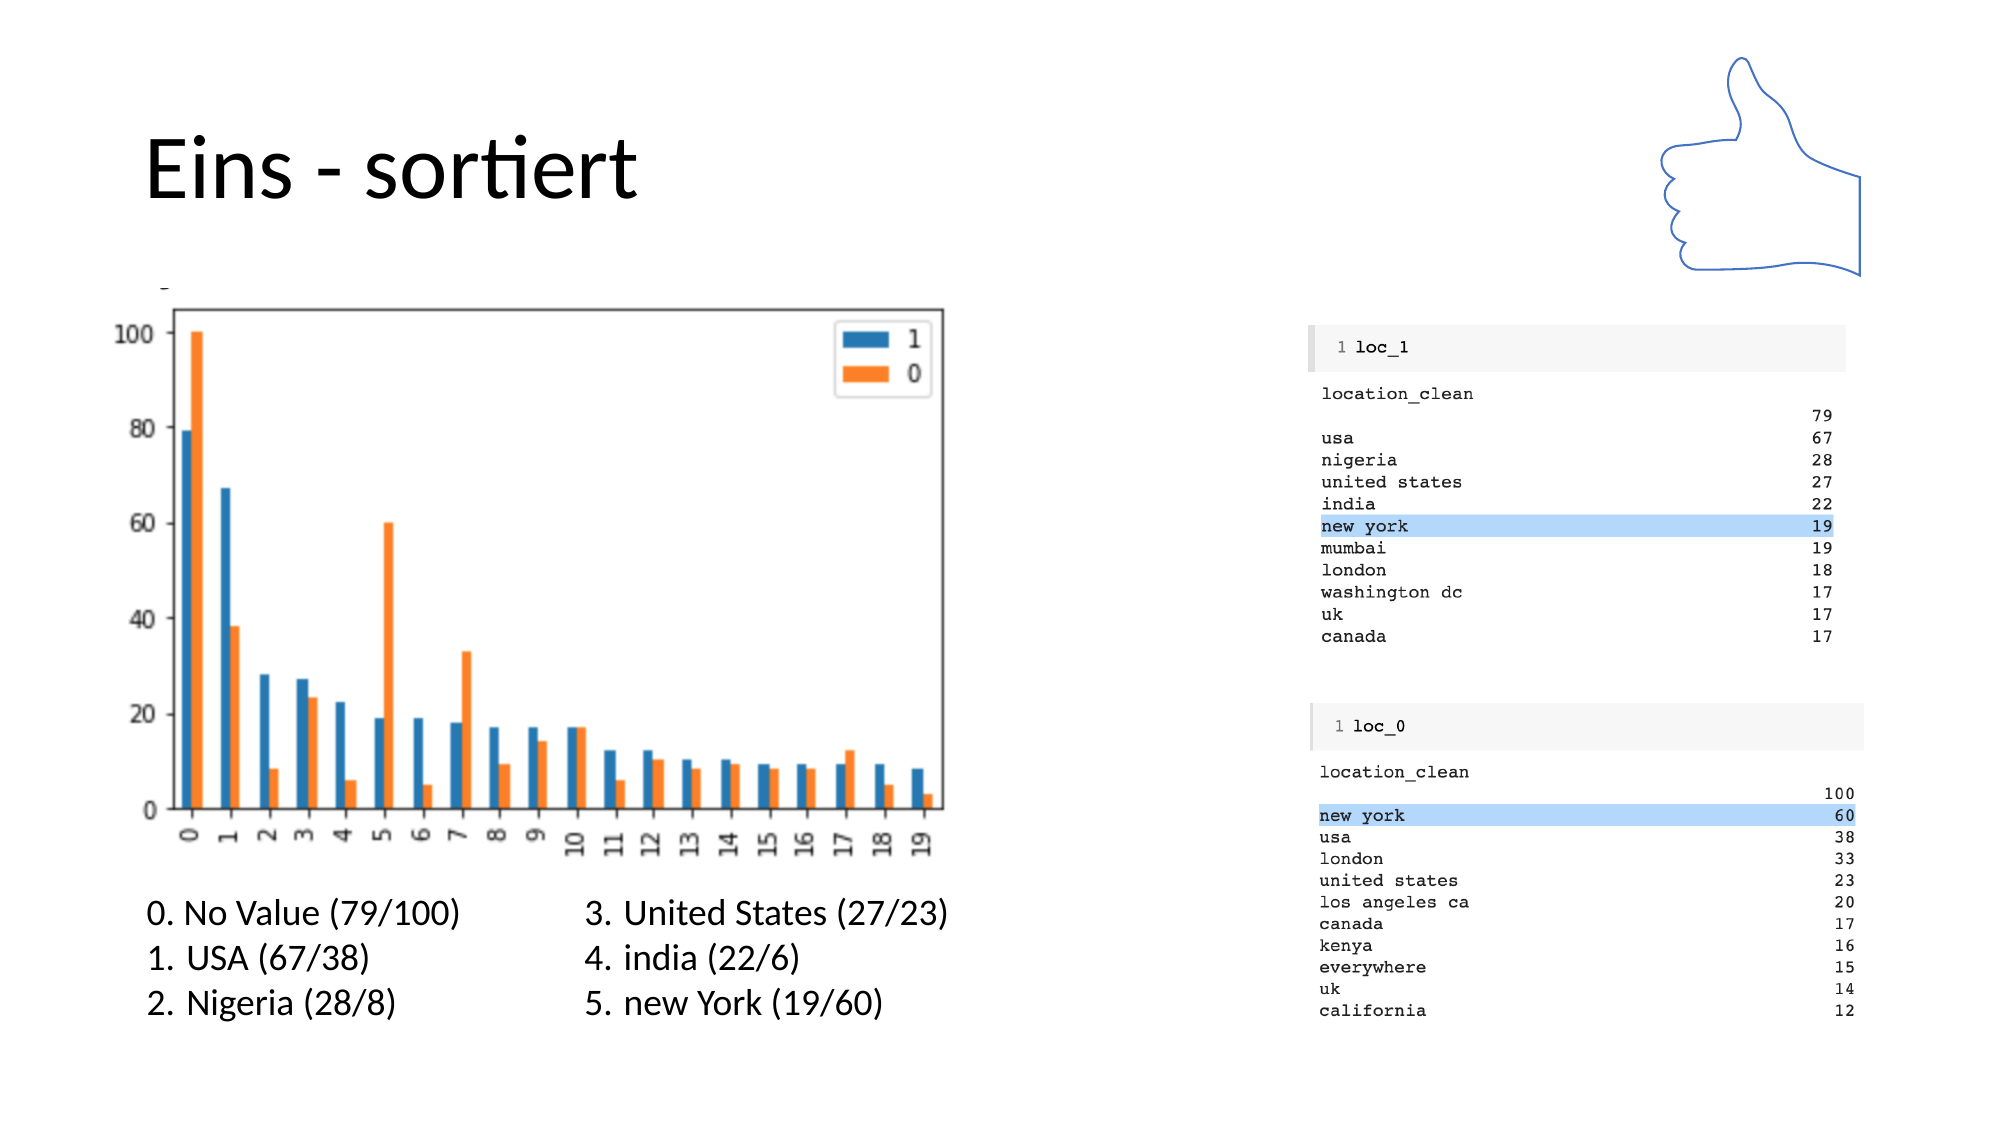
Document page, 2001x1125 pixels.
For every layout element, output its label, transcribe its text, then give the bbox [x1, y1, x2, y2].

title Eins - sortiert [136, 59, 1863, 278]
picture [1308, 325, 1847, 645]
text_box 0. No Value (79/100) USA (67/38) Nigeria (28/8) United States (27/23) india (22/6) new York (19/60) [139, 880, 987, 1060]
picture [1310, 703, 1864, 1022]
text_box [1661, 58, 1860, 276]
picture [104, 288, 968, 870]
